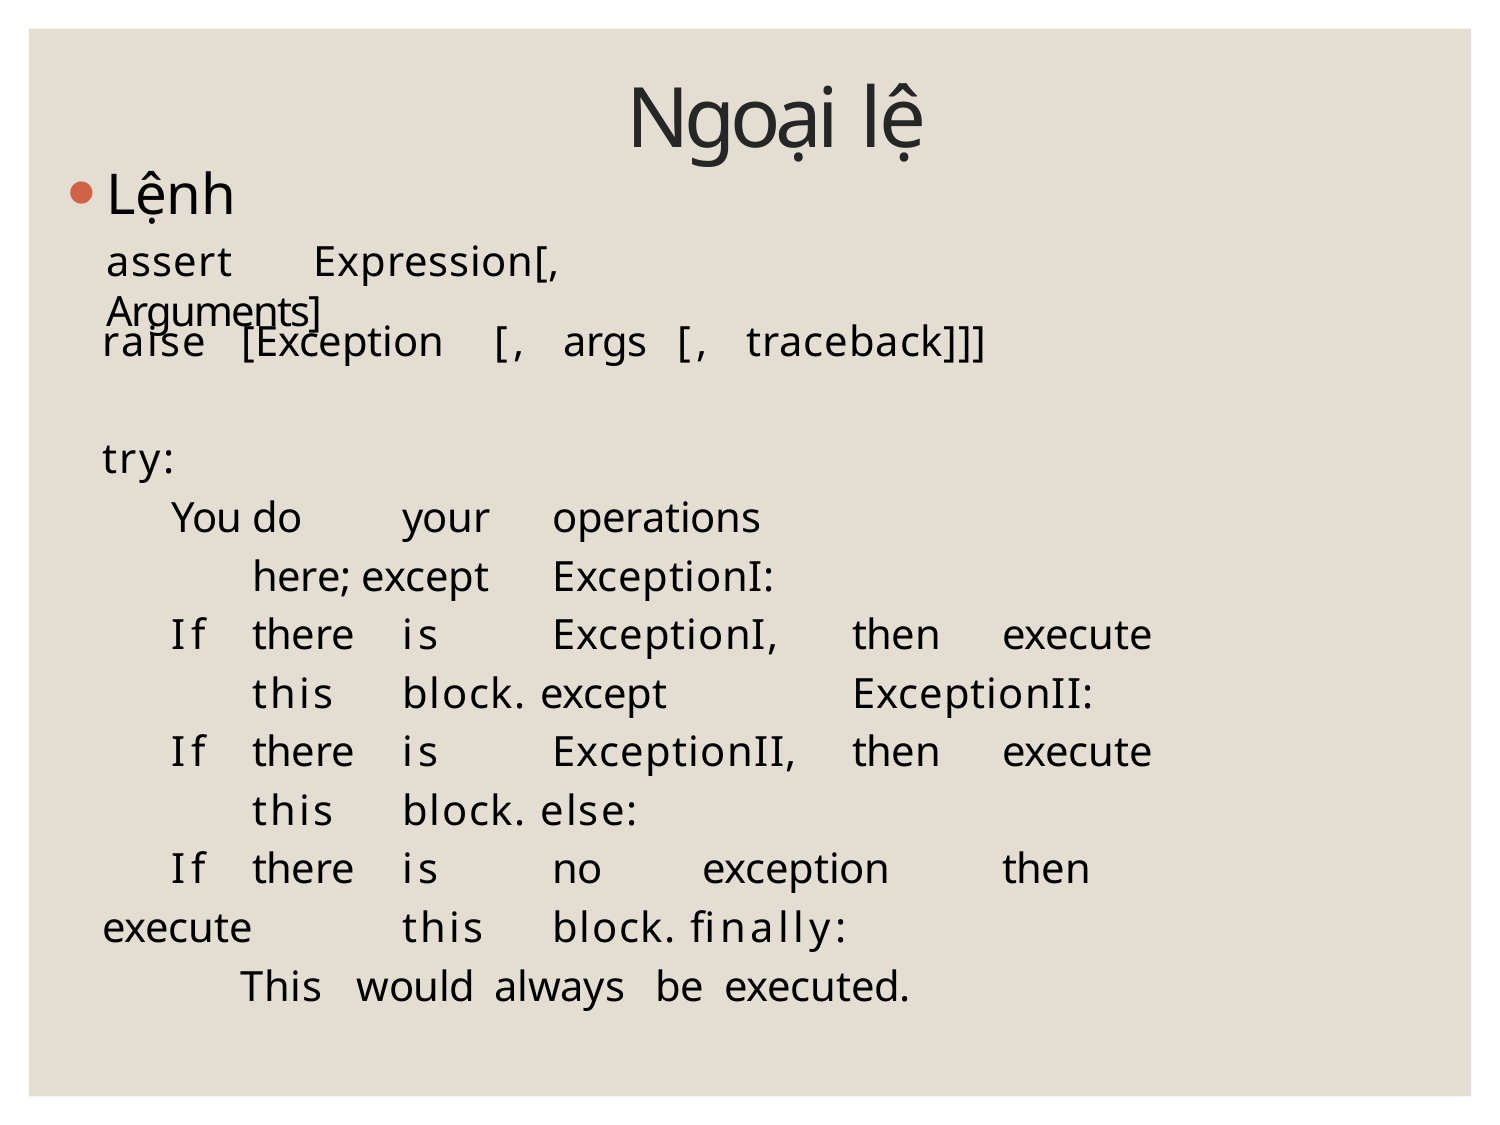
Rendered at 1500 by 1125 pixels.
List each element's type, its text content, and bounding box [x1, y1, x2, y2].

text_box Lệnh assert Expression[, Arguments] [59, 143, 798, 335]
text_box raise [Exception [, args [, traceback]]] try: You do your operations here; except ExceptionI: If there is ExceptionI, then execute this block. except ExceptionII: If there is ExceptionII, then execute this block. else: If there is no exception then execute this block. finally: This would always be executed. [99, 312, 1298, 1010]
title Ngoại lệ [624, 18, 963, 209]
